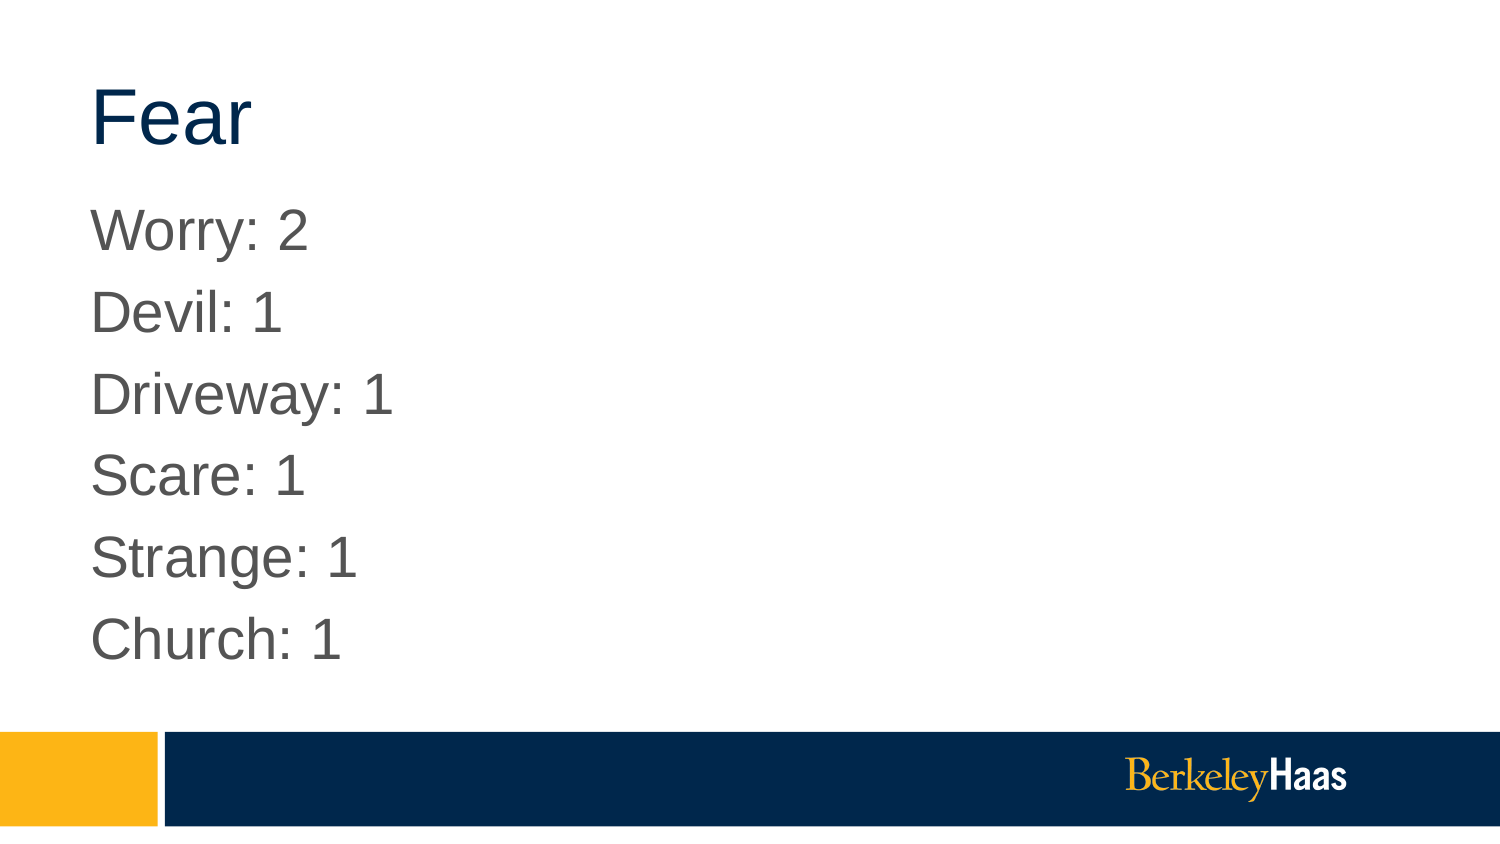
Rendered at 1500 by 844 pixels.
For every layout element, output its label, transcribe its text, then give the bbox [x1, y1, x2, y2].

picture [1123, 755, 1350, 805]
list Worry: 2 Devil: 1 Driveway: 1 Scare: 1 Strange: 1 Church: 1 [75, 185, 1425, 722]
title Fear [75, 48, 1425, 179]
